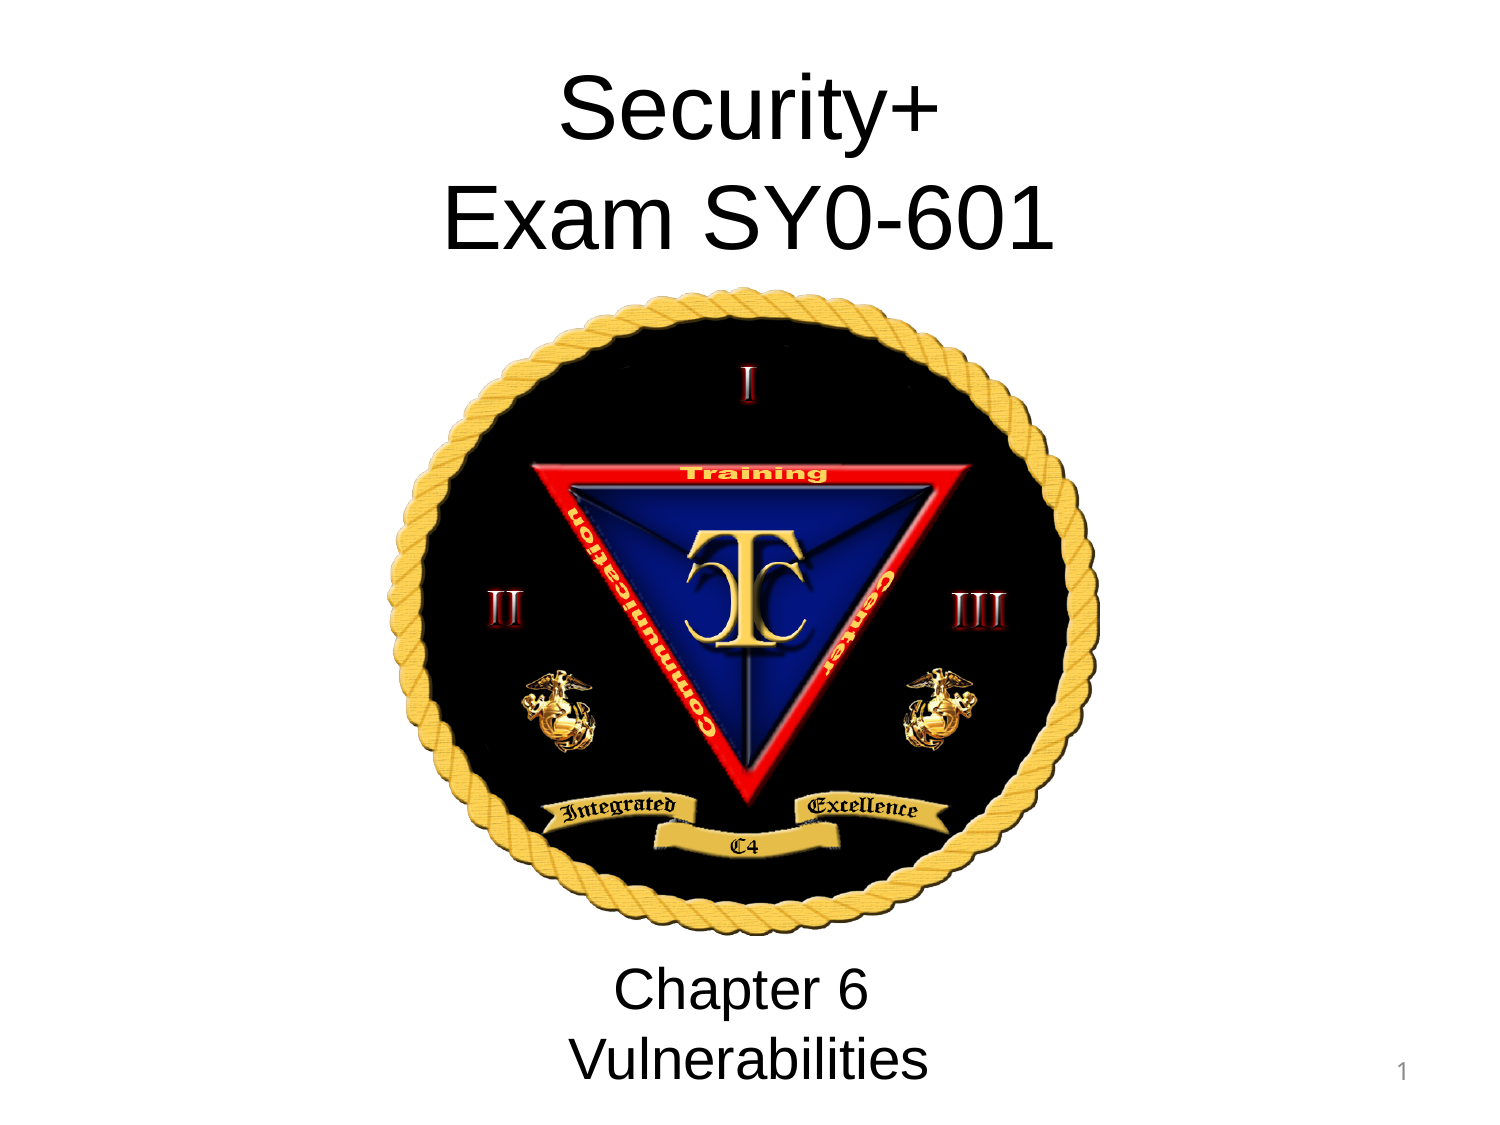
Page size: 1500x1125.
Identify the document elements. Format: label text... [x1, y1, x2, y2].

slide_number 1 [1074, 1042, 1425, 1103]
text_box Chapter 6 Vulnerabilities [112, 943, 1388, 1023]
text_box Security+ Exam SY0-601 [112, 37, 1388, 279]
picture [359, 287, 1141, 936]
